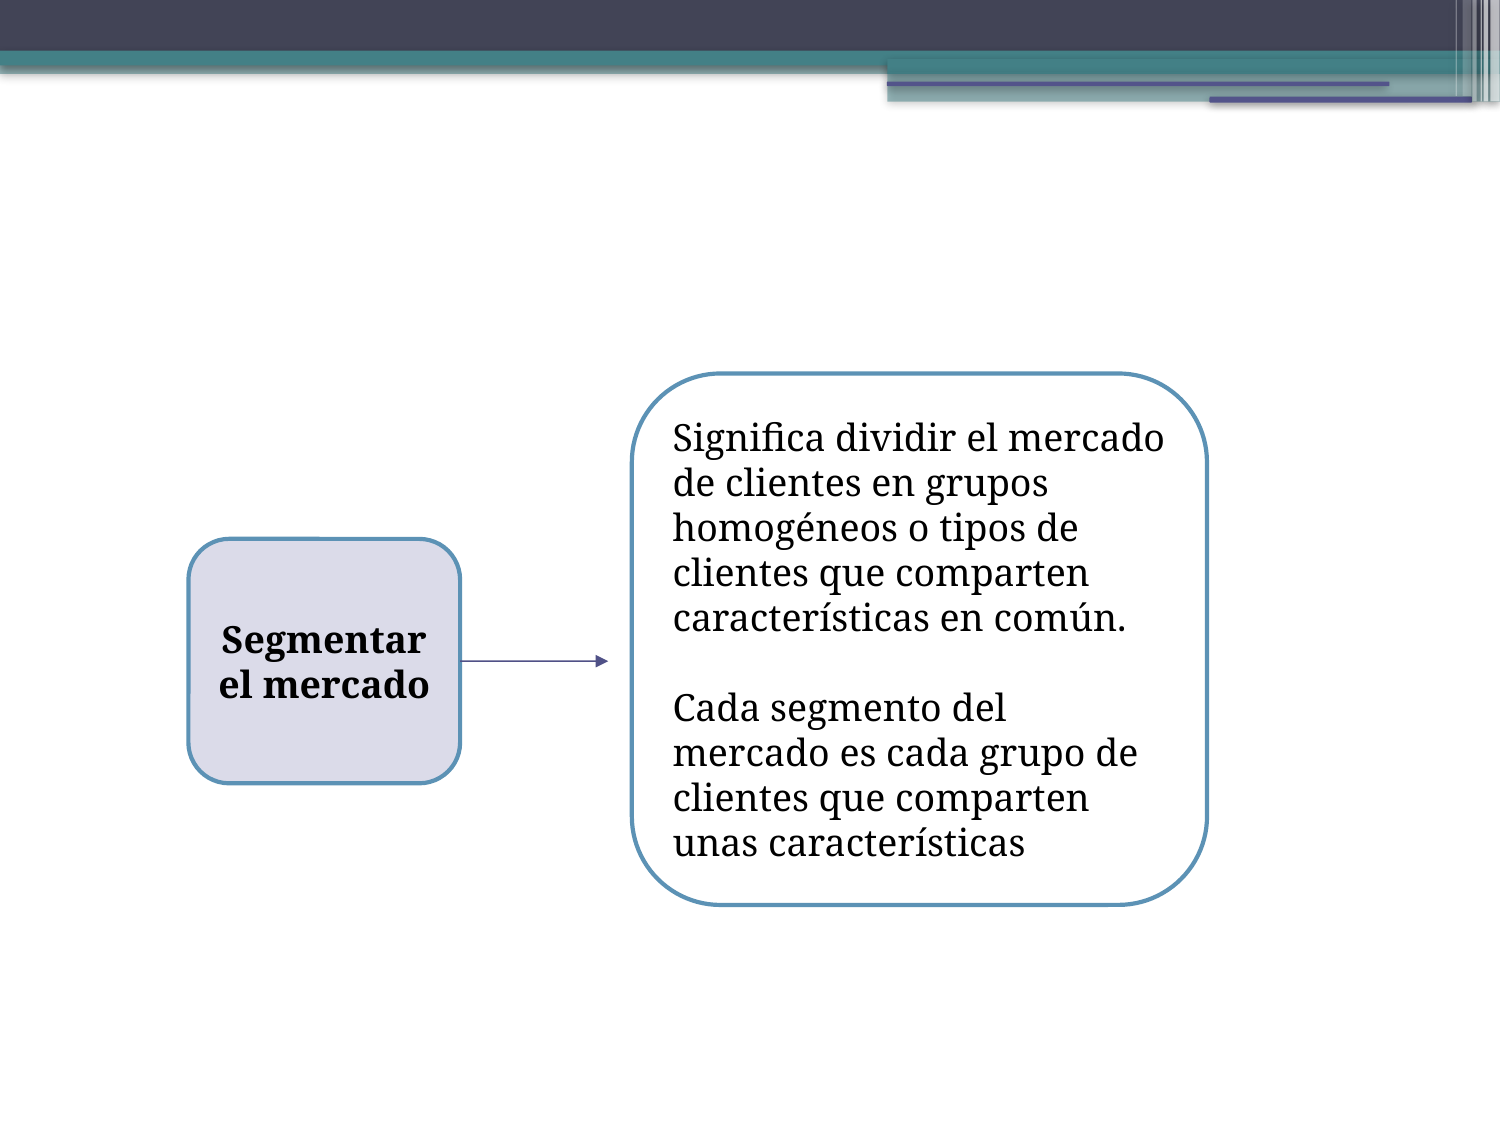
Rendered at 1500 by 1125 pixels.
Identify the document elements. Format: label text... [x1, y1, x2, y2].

text_box Significa dividir el mercado de clientes en grupos homogéneos o tipos de clientes que comparten características en común. Cada segmento del mercado es cada grupo de clientes que comparten unas características [629, 371, 1210, 908]
text_box [460, 654, 609, 668]
text_box [75, 208, 1425, 1079]
text_box Segmentar el mercado [186, 536, 463, 786]
